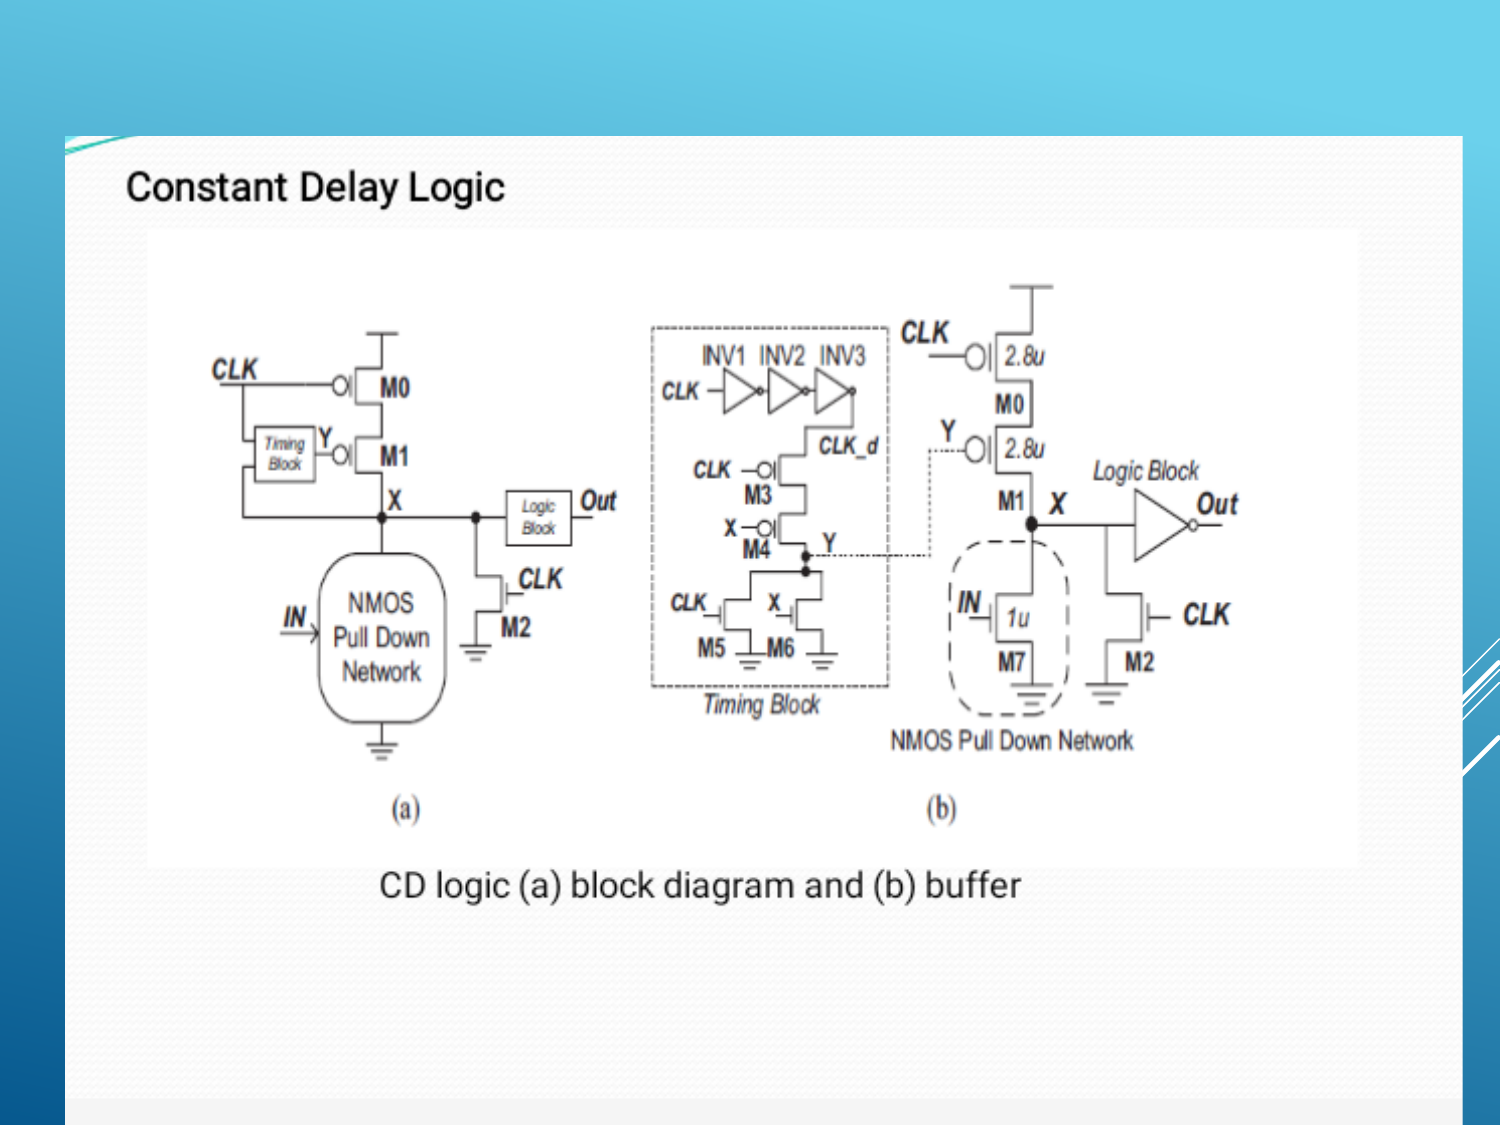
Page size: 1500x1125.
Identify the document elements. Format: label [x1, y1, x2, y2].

picture [64, 135, 1463, 1125]
